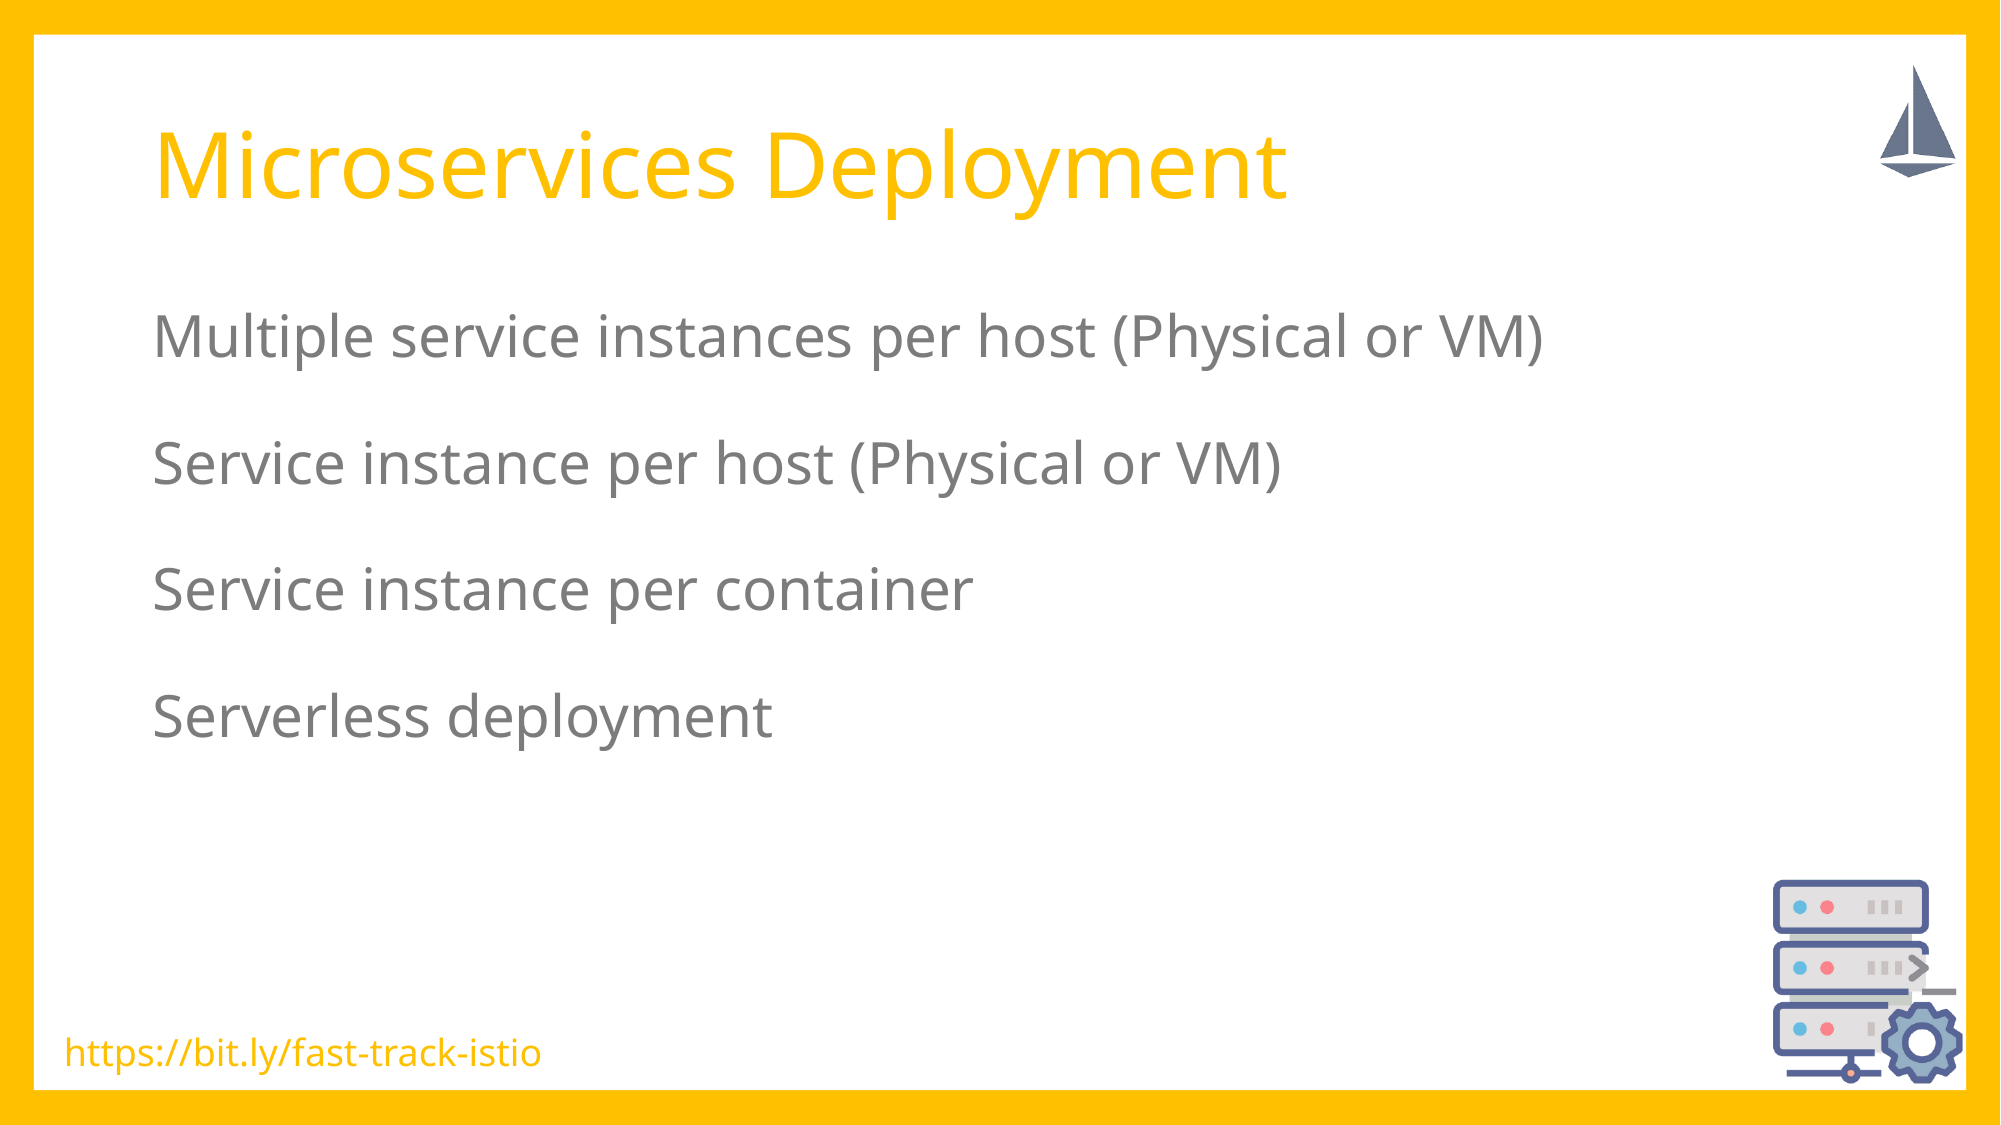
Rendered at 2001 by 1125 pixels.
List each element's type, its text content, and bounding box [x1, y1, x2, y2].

picture [1865, 59, 1964, 185]
title Microservices Deployment [137, 59, 1863, 278]
list Multiple service instances per host (Physical or VM) Service instance per host (Physical or VM) Service instance per container Serverless deployment [137, 299, 1863, 1014]
picture [1759, 873, 1976, 1090]
